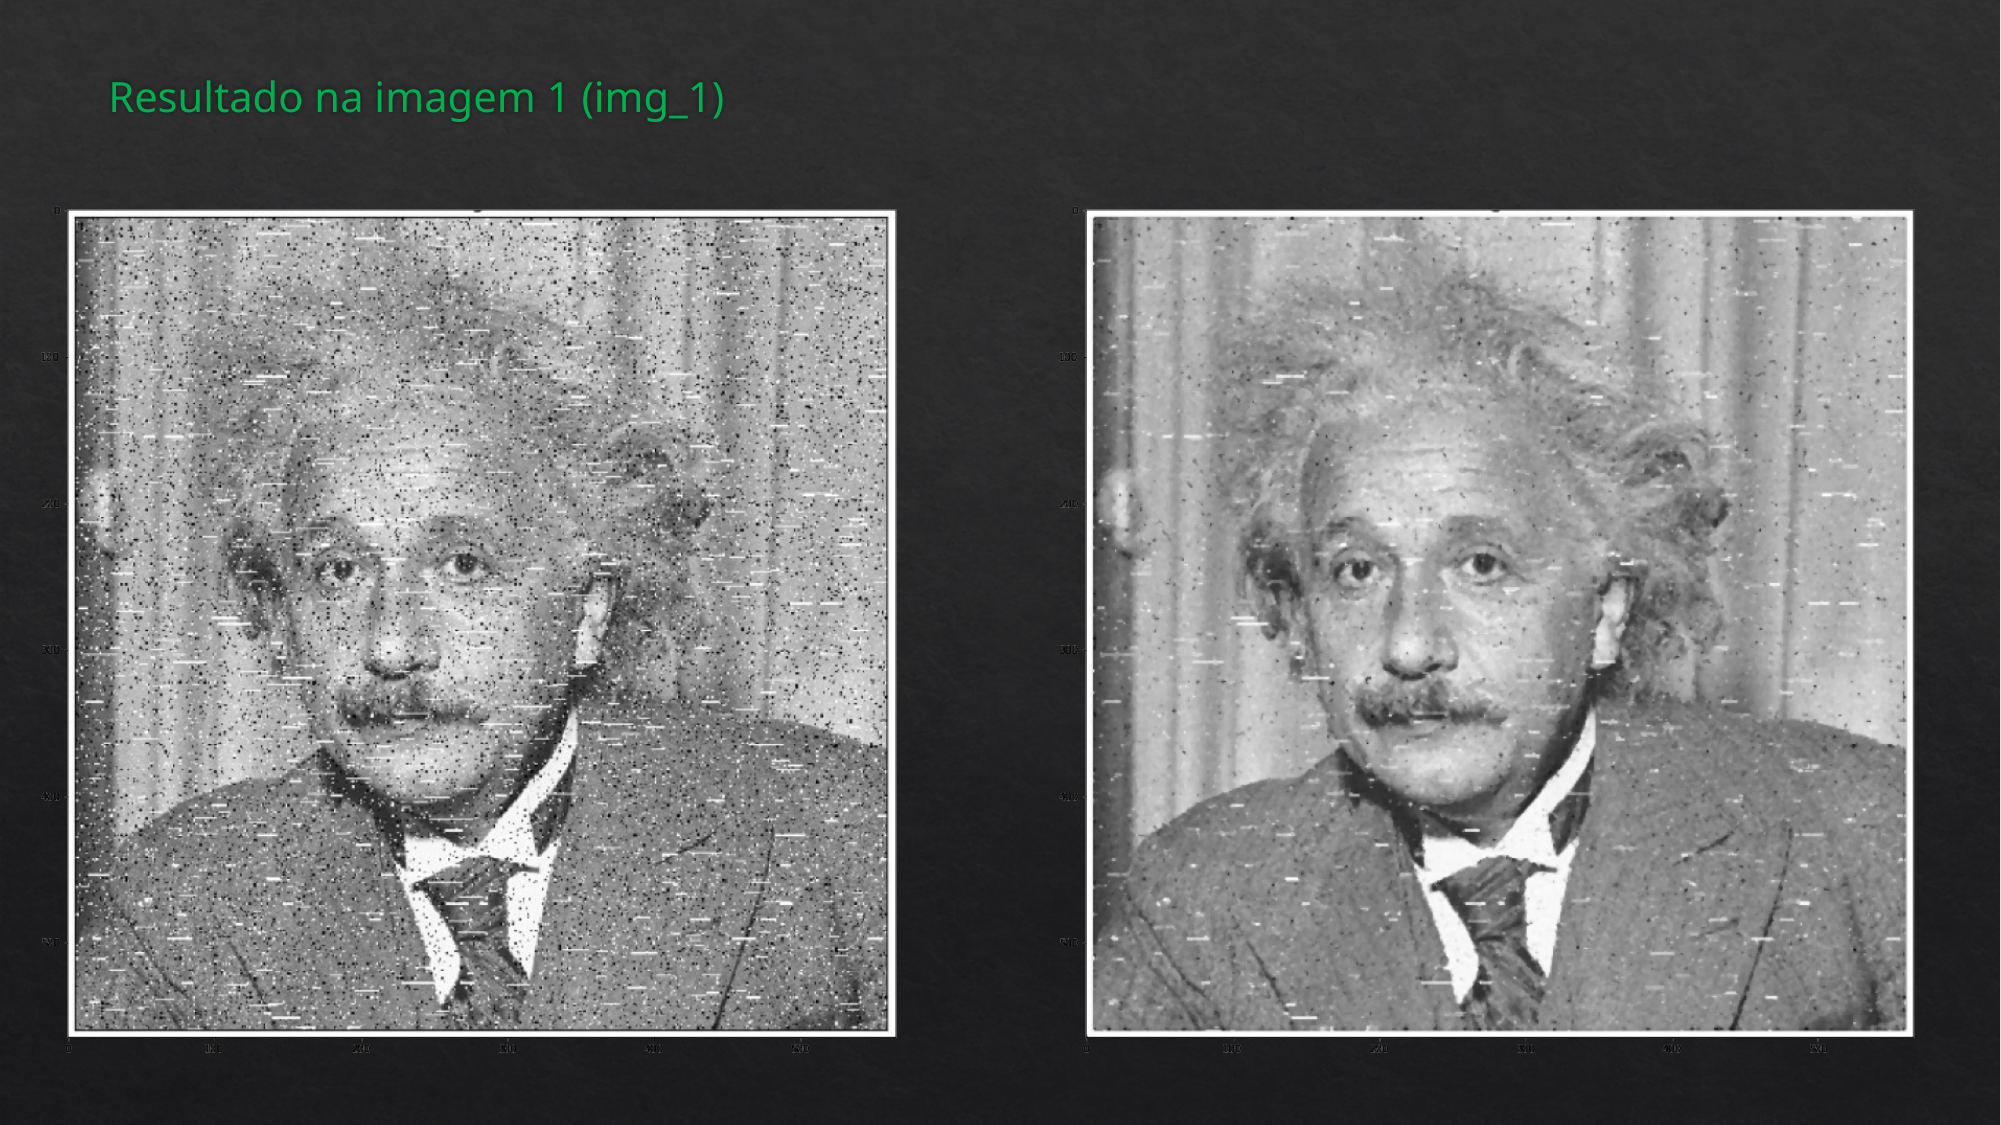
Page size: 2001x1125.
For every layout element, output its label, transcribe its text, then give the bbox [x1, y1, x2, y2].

subtitle Resultado na imagem 1 (img_1) [93, 63, 1967, 1099]
picture [32, 198, 1921, 1062]
